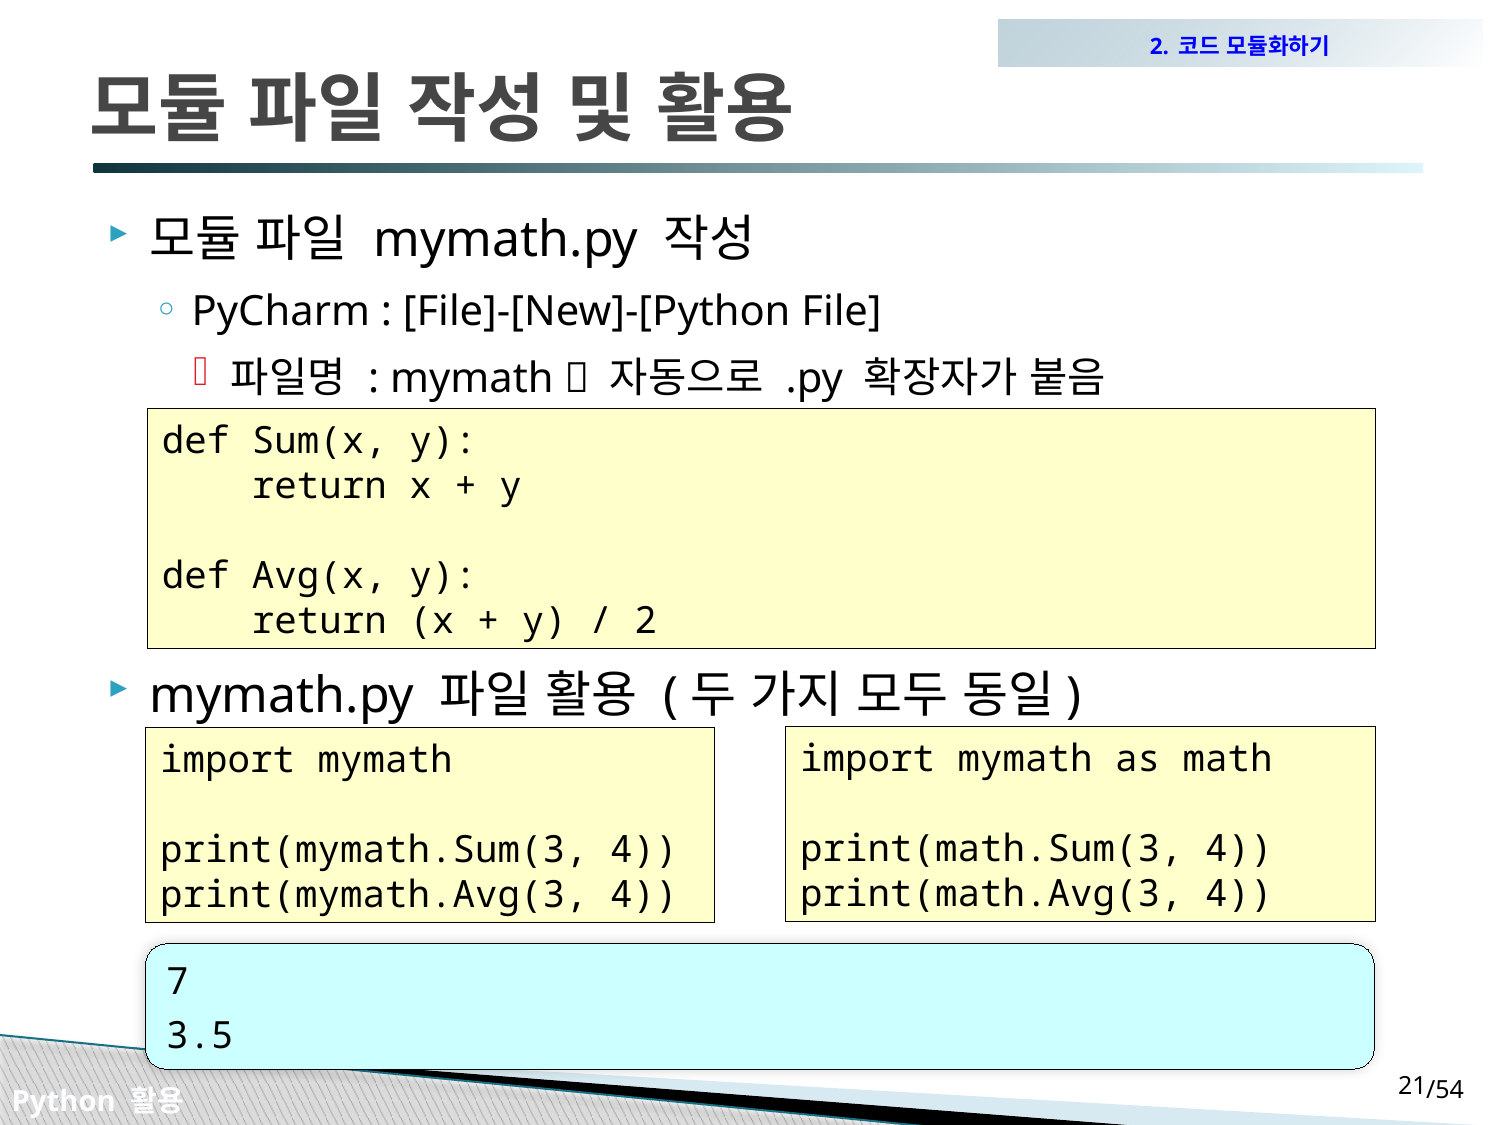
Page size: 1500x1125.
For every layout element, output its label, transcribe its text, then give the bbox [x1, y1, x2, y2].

slide_number 20 [1374, 1051, 1442, 1112]
title 모듈 파일 작성 및 활용 [75, 54, 1425, 157]
text_box import mymath as math print(math.Sum(3, 4)) print(math.Avg(3, 4)) [785, 726, 1376, 922]
text_box def Sum(x, y): return x + y def Avg(x, y): return (x + y) / 2 [147, 408, 1376, 649]
list 2. 코드 모듈화하기 [998, 19, 1483, 67]
text_box import mymath print(mymath.Sum(3, 4)) print(mymath.Avg(3, 4)) [145, 727, 715, 923]
list 모듈 파일 mymath.py 작성 PyCharm : [File]-[New]-[Python File] 파일명 : mymath  자동으로 .py 확장자가 붙음 mymath.py 파일 활용 (두 가지 모두 동일) [75, 187, 1425, 1032]
text_box 7 3.5 [145, 943, 1375, 1070]
